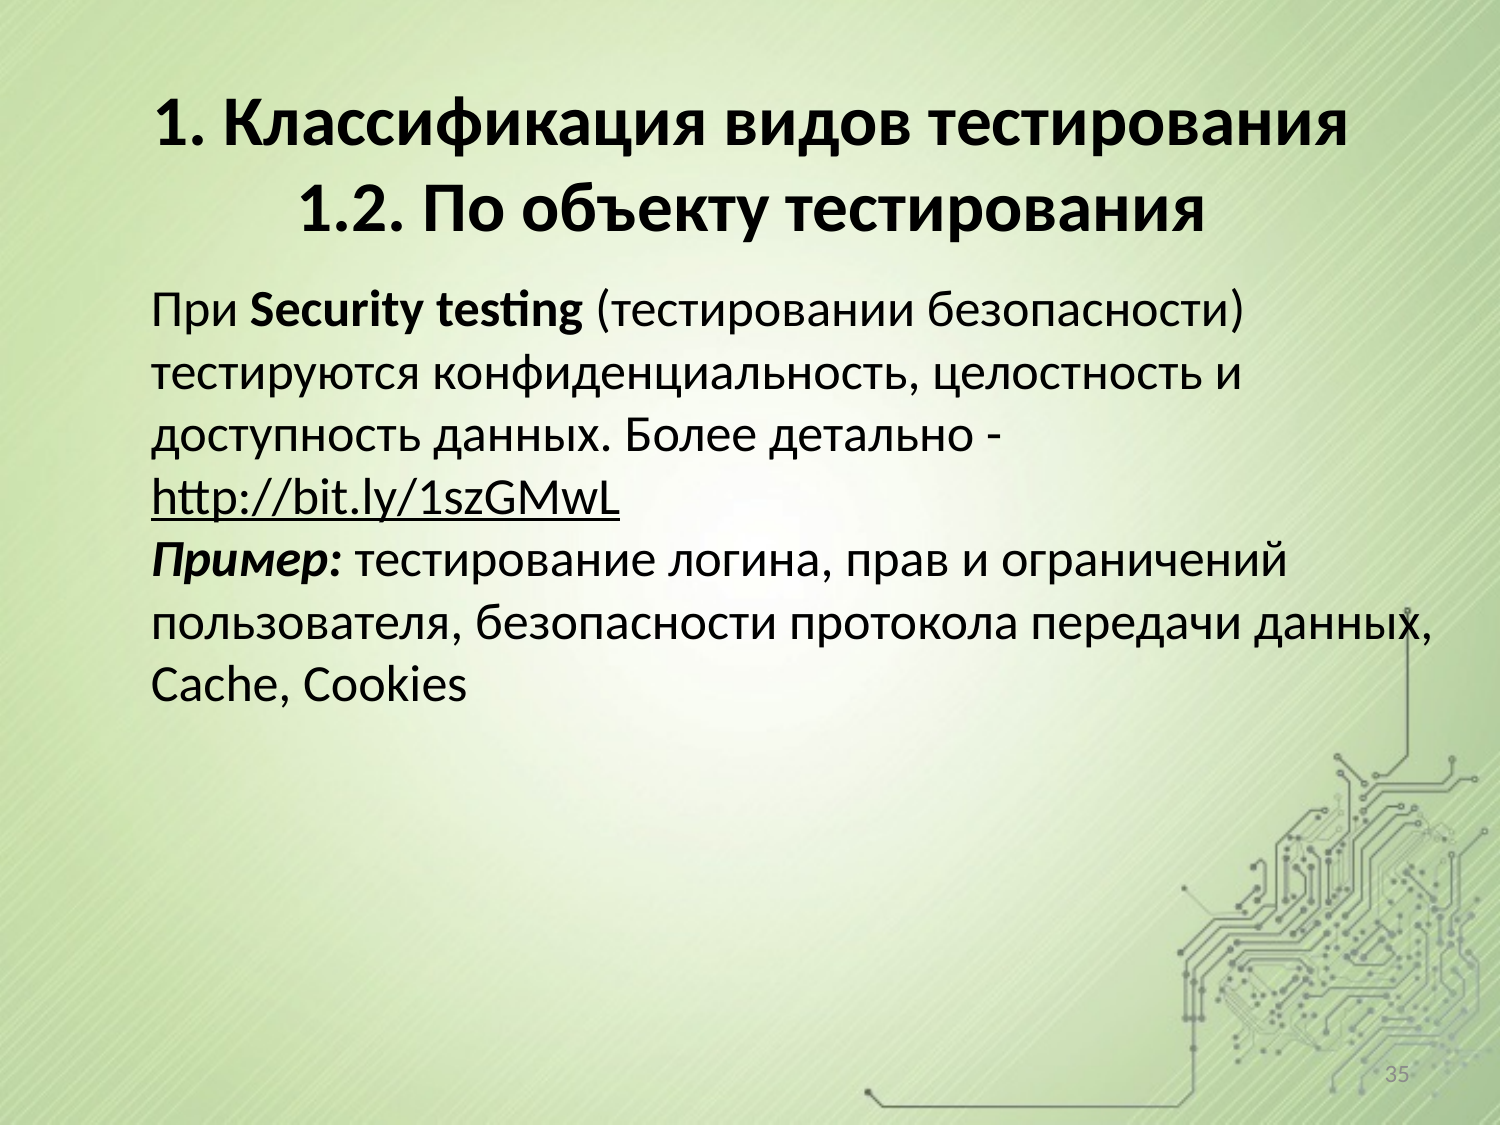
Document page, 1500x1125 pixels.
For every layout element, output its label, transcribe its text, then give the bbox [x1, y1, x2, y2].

title 1. Классификация видов тестирования 1.2. По объекту тестирования [76, 66, 1427, 254]
slide_number 35 [1074, 1042, 1425, 1103]
picture [0, 0, 1500, 1125]
list При Security testing (тестировании безопасности) тестируются конфиденциальность, целостность и доступность данных. Более детально - http://bit.ly/1szGMwL Пример: тестирование логина, прав и ограничений пользователя, безопасности протокола передачи данных, Cache, Cookies [135, 267, 1483, 1083]
